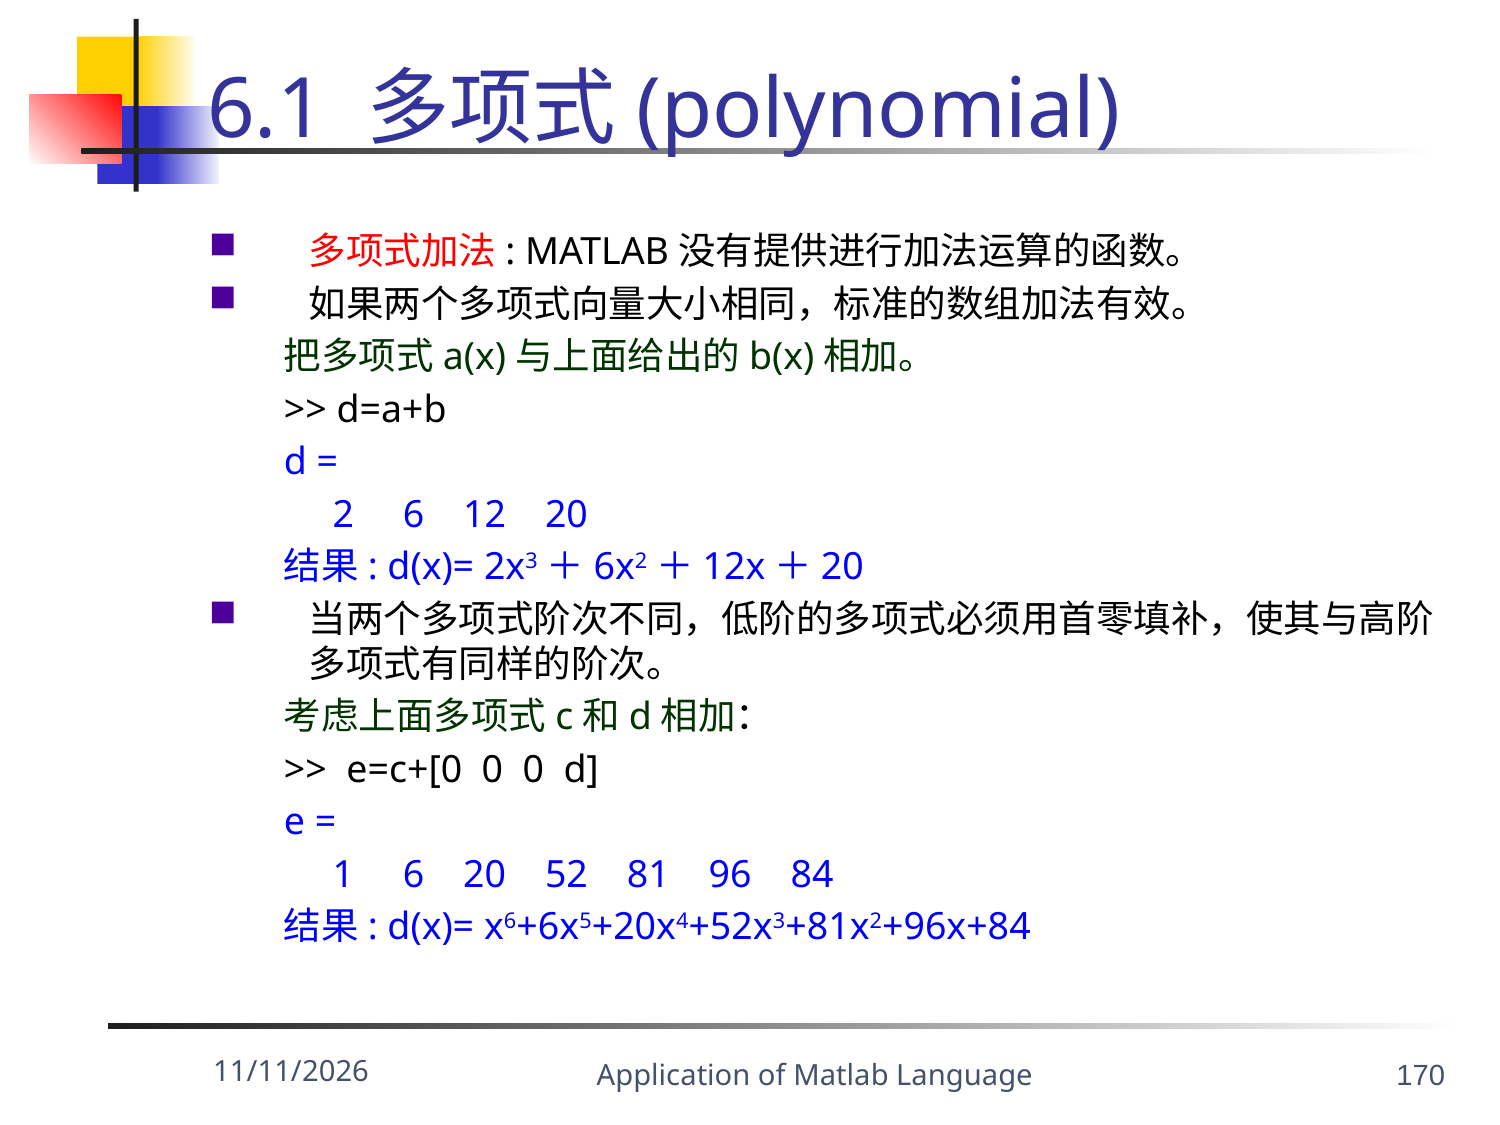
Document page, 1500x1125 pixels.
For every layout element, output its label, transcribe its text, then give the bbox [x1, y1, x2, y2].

text_box Application of Matlab Language [549, 1024, 1081, 1100]
text_box 170 [1128, 1024, 1468, 1100]
text_box 2021/9/8 [190, 1024, 504, 1100]
title 6.1 多项式(polynomial) [192, 0, 1471, 162]
list 多项式加法: MATLAB没有提供进行加法运算的函数。 如果两个多项式向量大小相同，标准的数组加法有效。 把多项式a(x)与上面给出的b(x)相加。 >> d=a+b d = 2 6 12 20 结果: d(x)= 2x3＋6x2＋12x＋20 当两个多项式阶次不同，低阶的多项式必须用首零填补，使其与高阶多项式有同样的阶次。 考虑上面多项式c和d相加： >> e=c+[0 0 0 d] e = 1 6 20 52 81 96 84 结果: d(x)= x6+6x5+20x4+52x3+81x2+96x+84 [193, 220, 1469, 1035]
